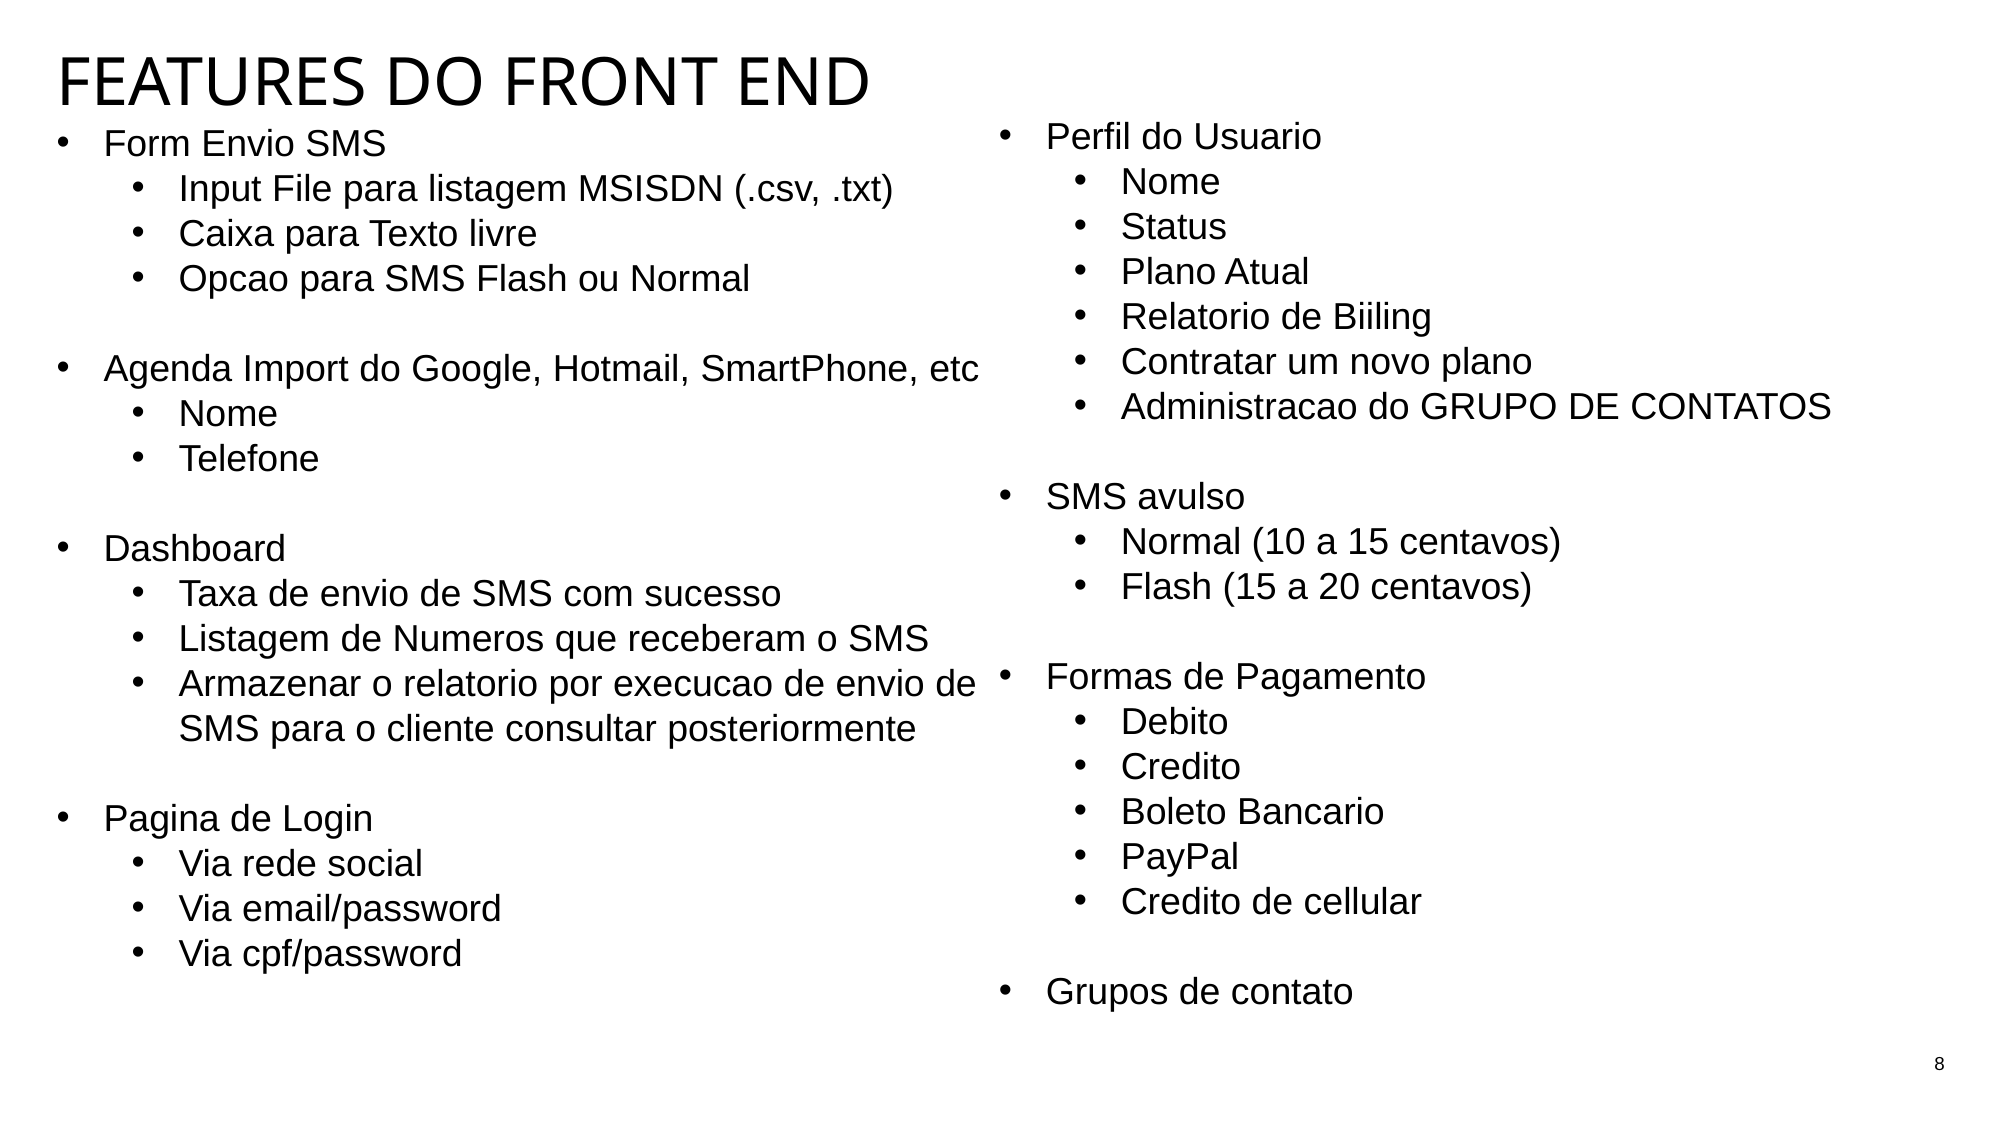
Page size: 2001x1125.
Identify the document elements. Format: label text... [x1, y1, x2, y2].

text_box Perfil do Usuario Nome Status Plano Atual Relatorio de Biiling Contratar um novo plano Administracao do GRUPO DE CONTATOS SMS avulso Normal (10 a 15 centavos) Flash (15 a 20 centavos) Formas de Pagamento Debito Credito Boleto Bancario PayPal Credito de cellular Grupos de contato [999, 112, 1943, 1114]
title Features do front end [56, 54, 1943, 118]
text_box Form Envio SMS Input File para listagem MSISDN (.csv, .txt) Caixa para Texto livre Opcao para SMS Flash ou Normal Agenda Import do Google, Hotmail, SmartPhone, etc Nome Telefone Dashboard Taxa de envio de SMS com sucesso Listagem de Numeros que receberam o SMS Armazenar o relatorio por execucao de envio de SMS para o cliente consultar posteriormente Pagina de Login Via rede social Via email/password Via cpf/password [56, 118, 1000, 1120]
